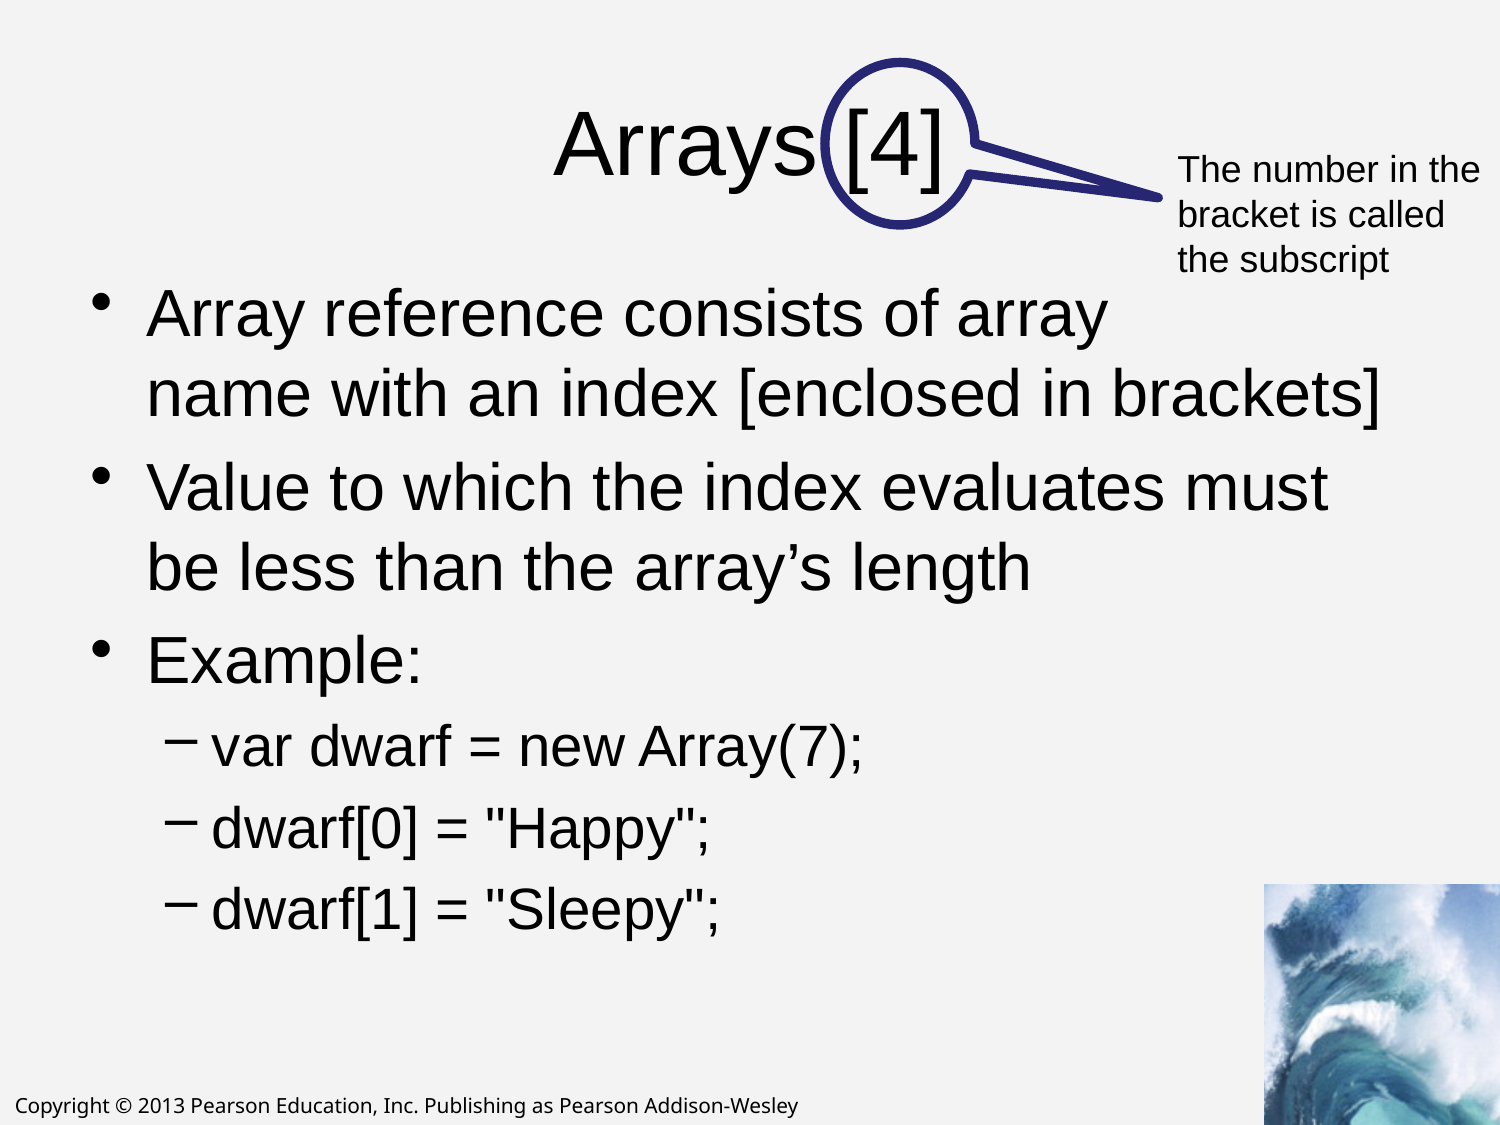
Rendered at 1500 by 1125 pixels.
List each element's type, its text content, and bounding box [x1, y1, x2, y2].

text_box The number in the bracket is called the subscript [1162, 137, 1500, 288]
list Array reference consists of array name with an index [enclosed in brackets] Value to which the index evaluates must be less than the array’s length Example: var dwarf = new Array(7); dwarf[0] = "Happy"; dwarf[1] = "Sleepy"; [74, 262, 1426, 1006]
title Arrays [4] [74, 44, 1426, 233]
text_box [822, 60, 1161, 228]
picture [1264, 884, 1500, 1125]
